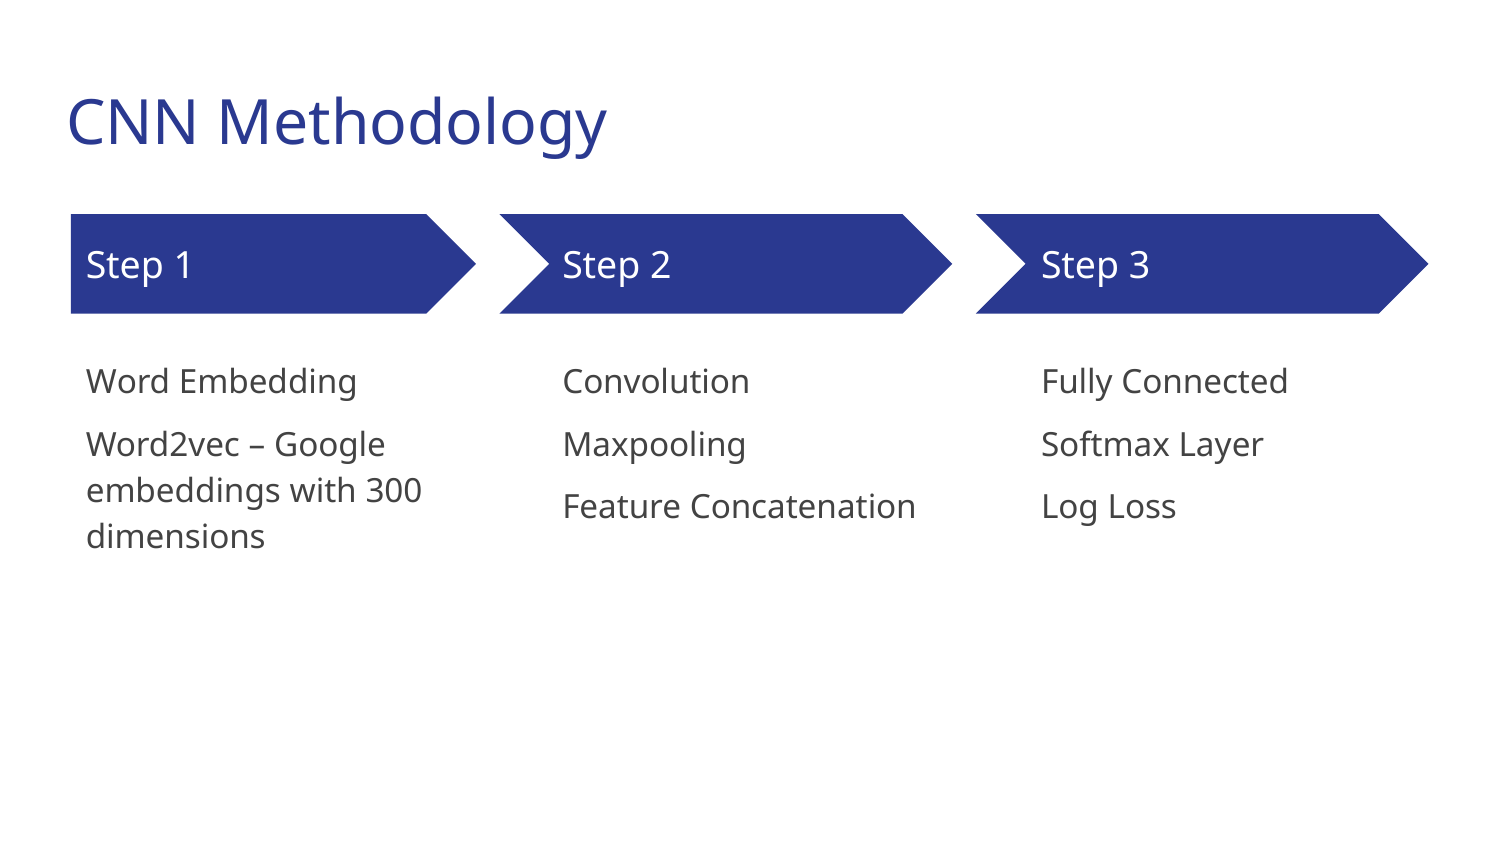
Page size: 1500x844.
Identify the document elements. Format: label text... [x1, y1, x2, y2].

list Convolution Maxpooling Feature Concatenation [547, 339, 953, 775]
list Step 1 [70, 238, 442, 290]
text_box [975, 214, 1429, 314]
text_box [70, 214, 476, 314]
list Step 3 [1025, 238, 1397, 290]
text_box [499, 214, 953, 314]
list Fully Connected Softmax Layer Log Loss [1025, 339, 1432, 775]
list Word Embedding Word2vec – Google embeddings with 300 dimensions [70, 339, 477, 775]
list Step 2 [547, 238, 918, 290]
title CNN Methodology [51, 67, 1449, 167]
